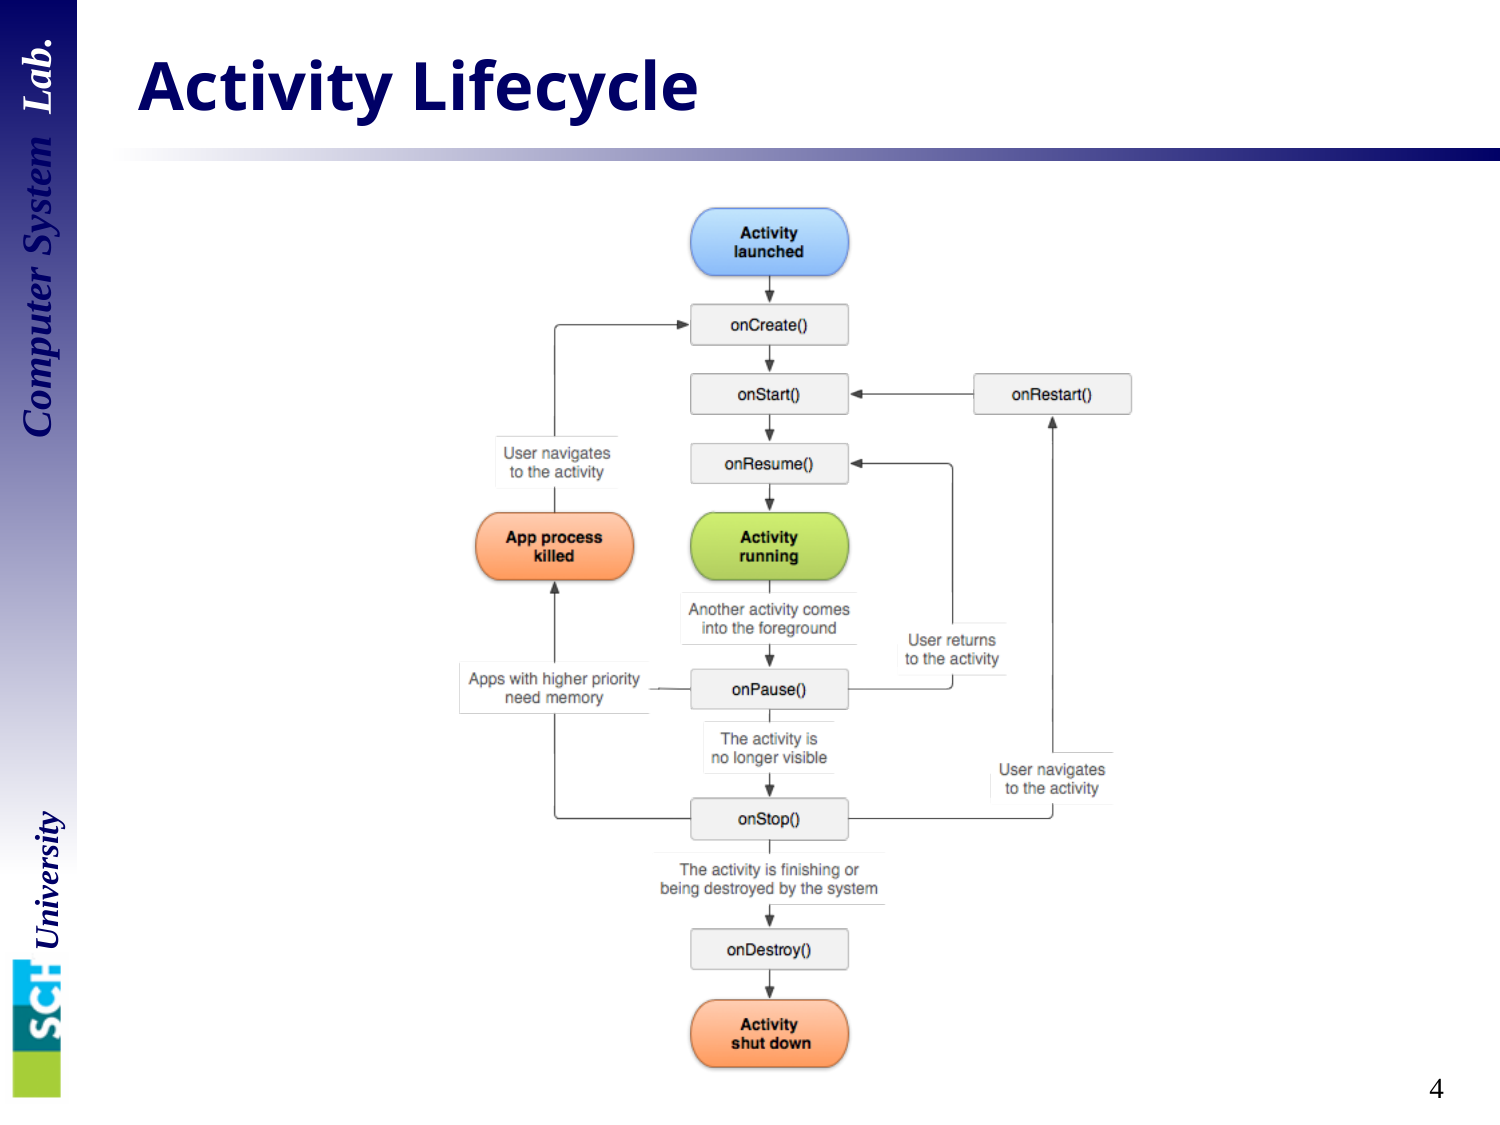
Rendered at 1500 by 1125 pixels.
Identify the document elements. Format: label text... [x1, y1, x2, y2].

picture [5, 952, 69, 1104]
title Activity Lifecycle [123, 25, 1460, 143]
picture [454, 196, 1139, 1081]
